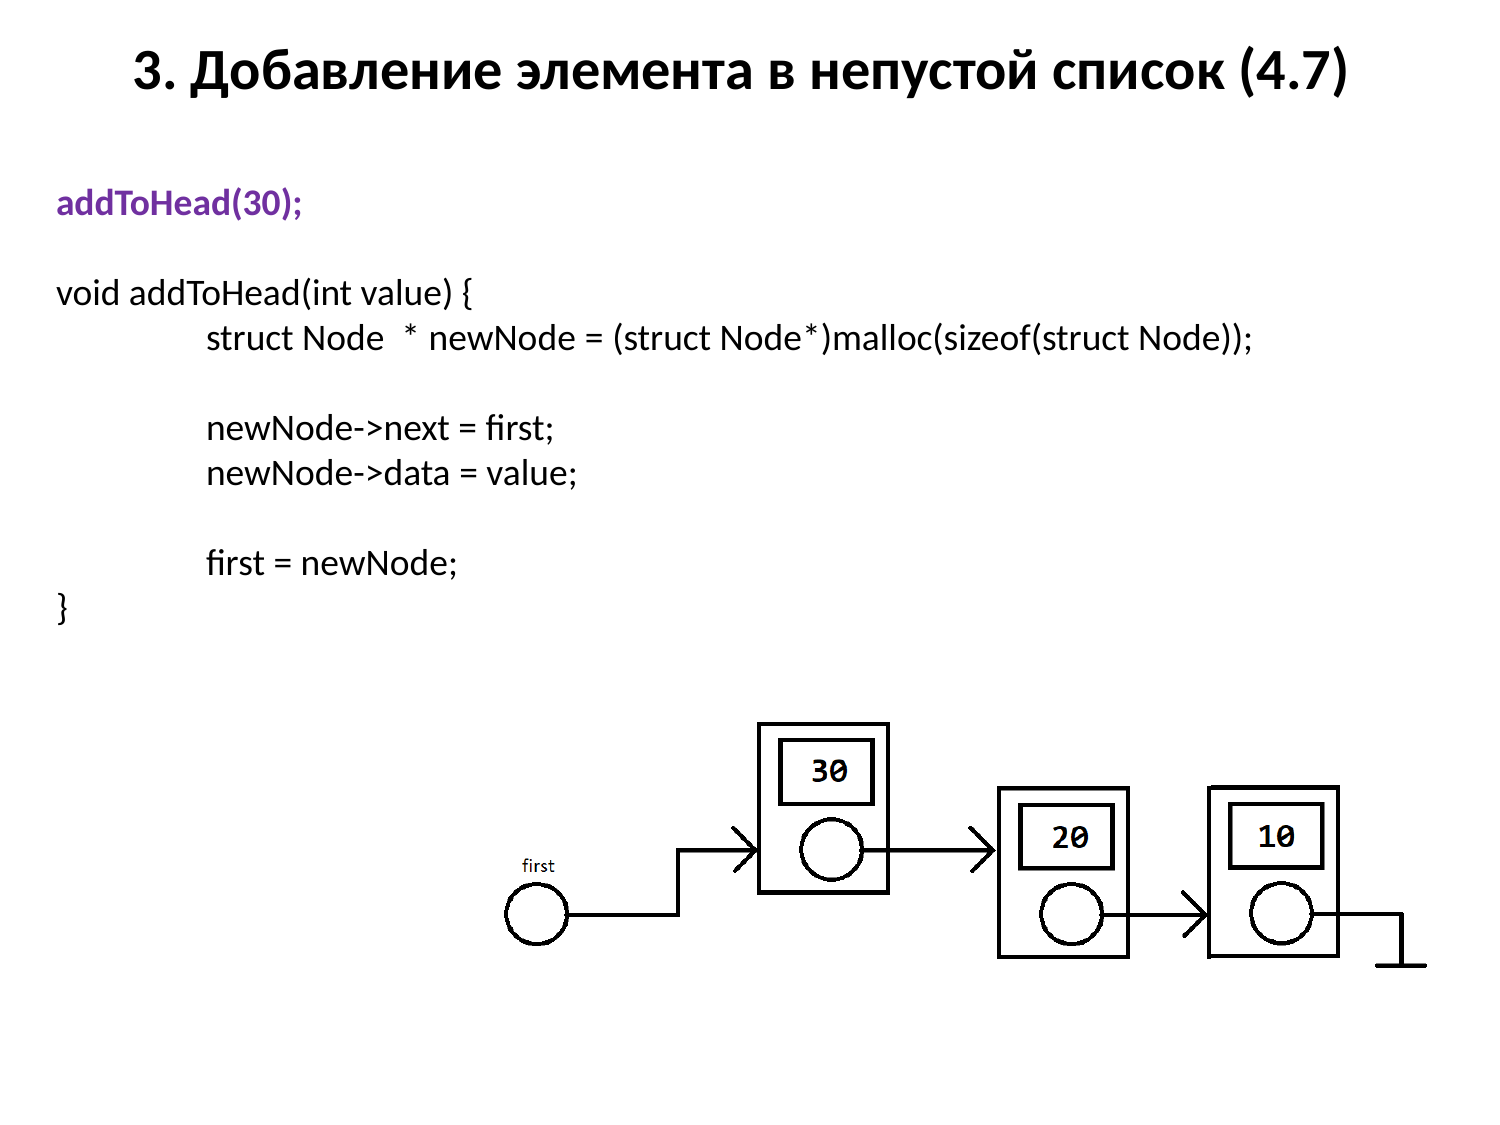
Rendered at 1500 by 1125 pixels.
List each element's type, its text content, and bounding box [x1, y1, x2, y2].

picture [464, 661, 1441, 1051]
title 3. Добавление элемента в непустой список (4.7) [0, 19, 1483, 114]
text_box addToHead(30); void addToHead(int value) { struct Node * newNode = (struct Node*)malloc(sizeof(struct Node)); newNode->next = first; newNode->data = value; first = newNode; } [41, 125, 1459, 726]
